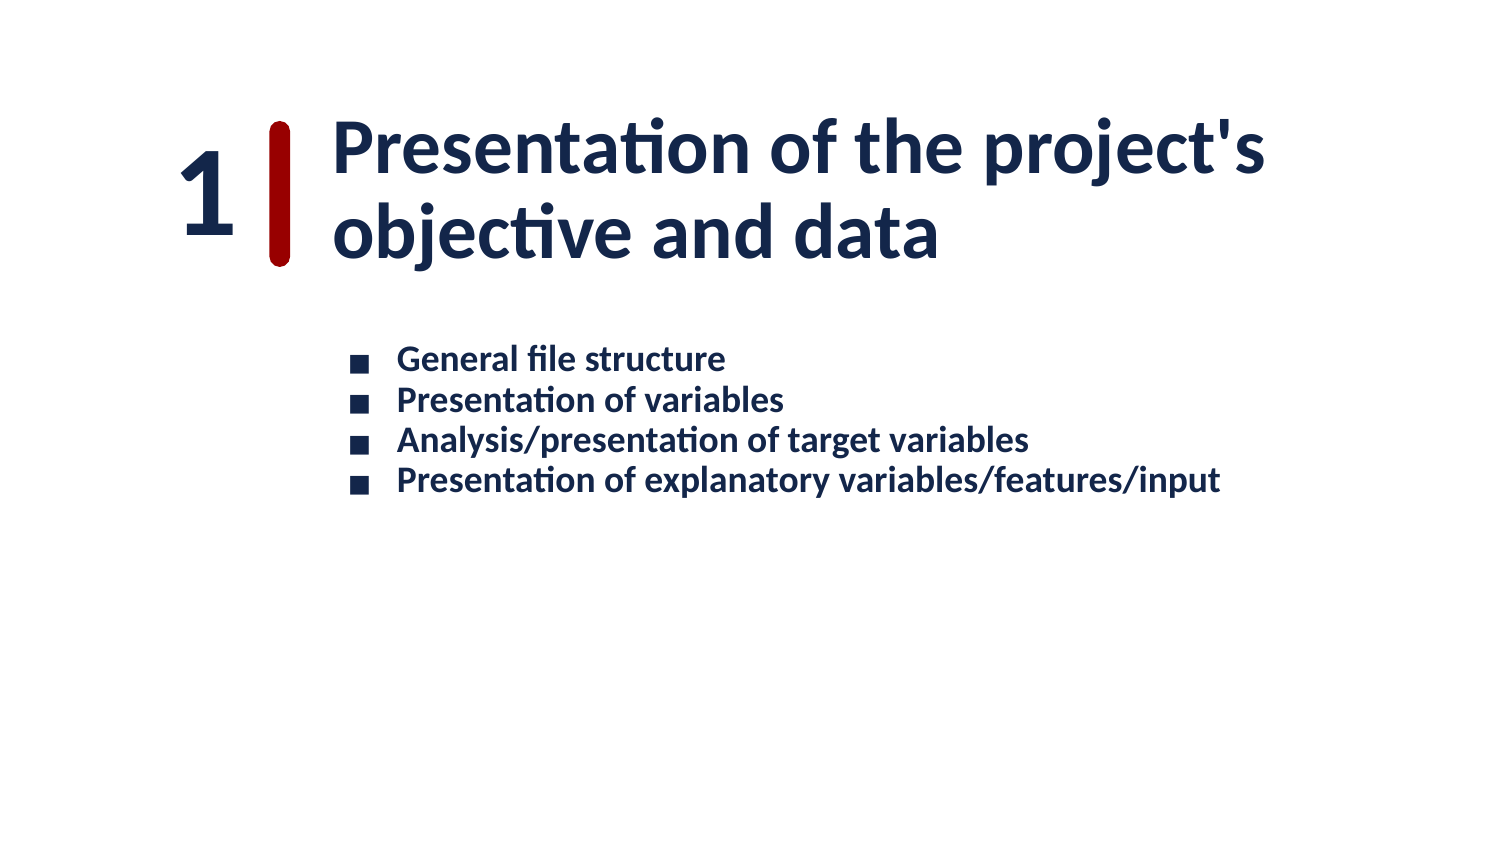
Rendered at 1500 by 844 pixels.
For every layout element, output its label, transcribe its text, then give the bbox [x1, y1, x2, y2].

list General file structure Presentation of variables Analysis/presentation of target variables Presentation of explanatory variables/features/input [322, 332, 1425, 754]
list Presentation of the project's objective and data [322, 121, 1470, 277]
list 1 [30, 111, 238, 277]
